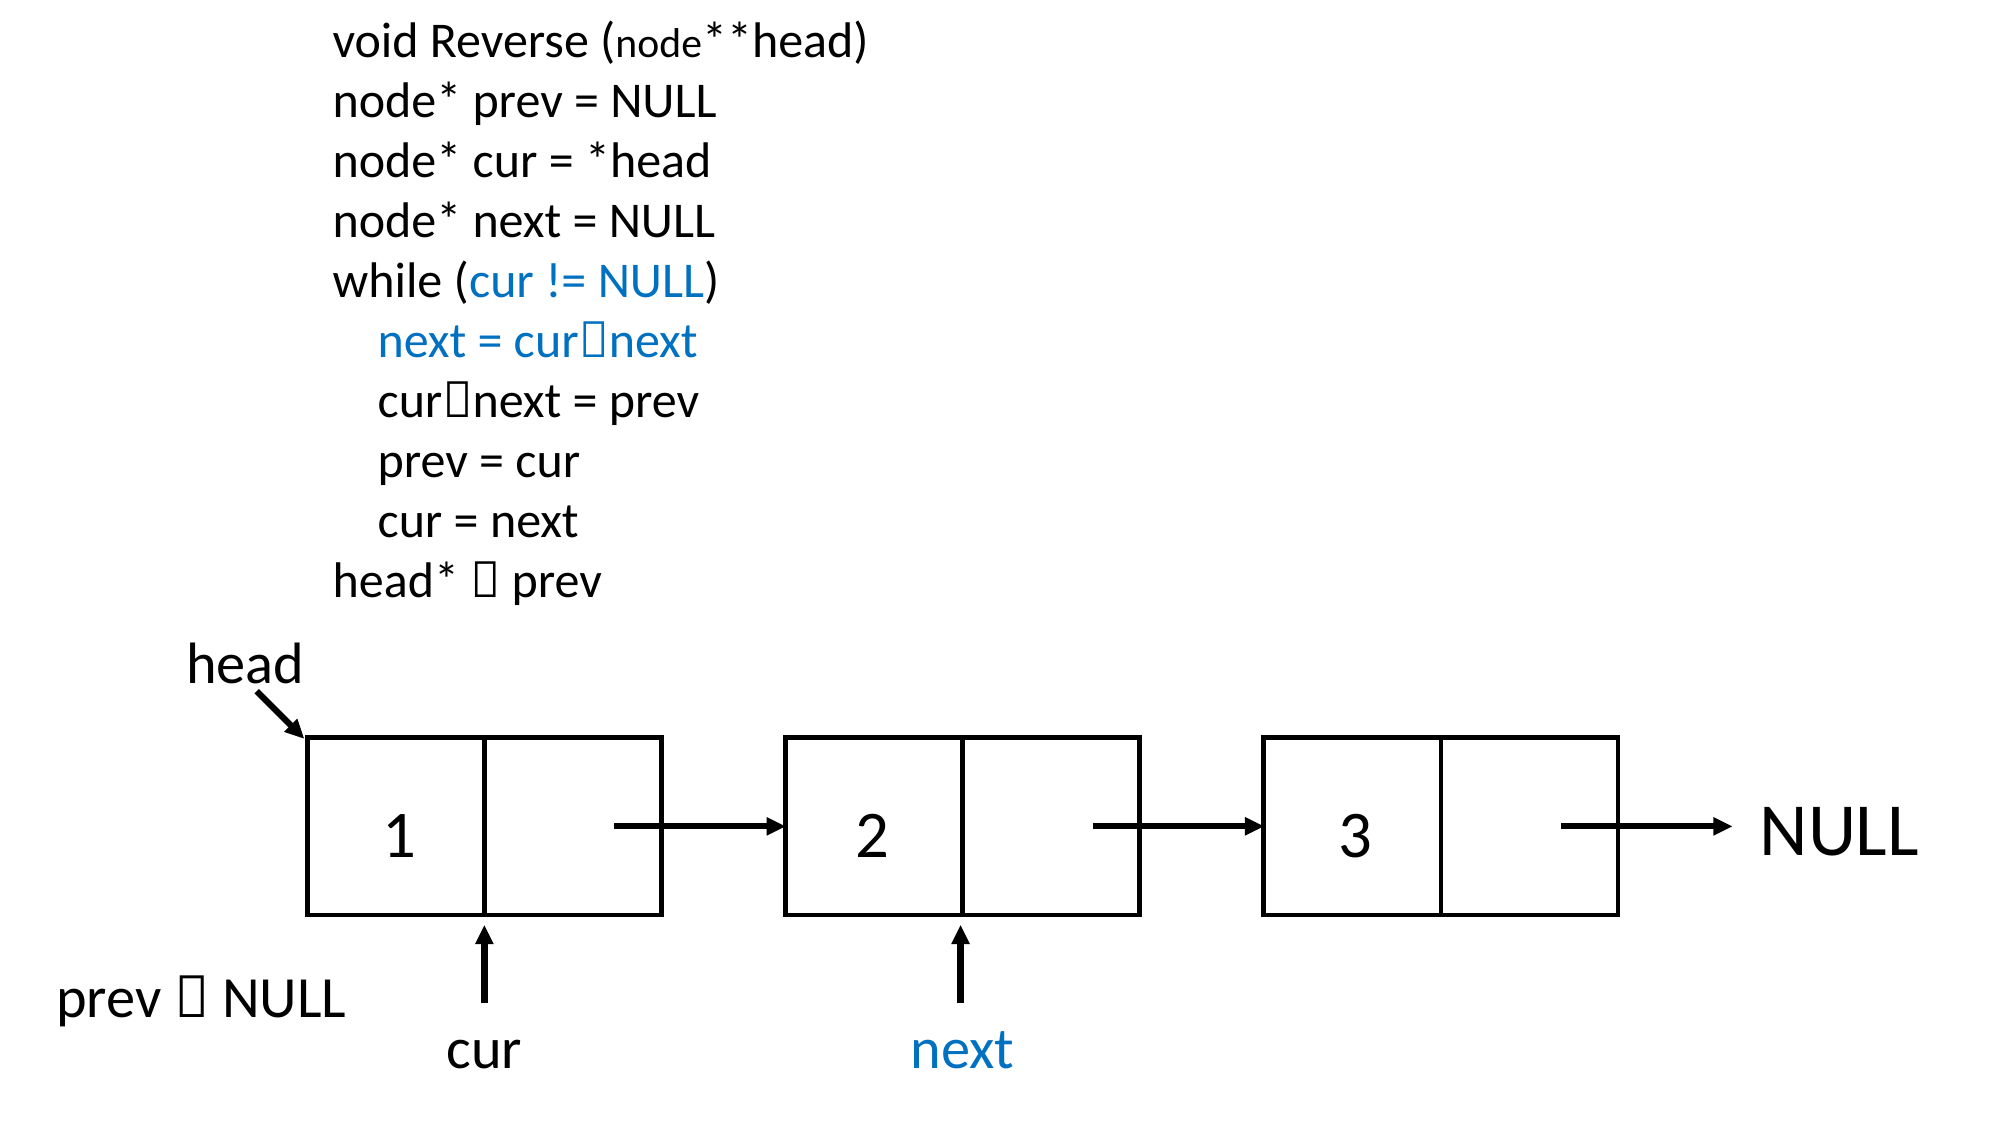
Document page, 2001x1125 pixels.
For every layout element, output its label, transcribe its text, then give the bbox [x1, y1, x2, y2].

text_box next [873, 1002, 1052, 1088]
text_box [307, 737, 2000, 915]
text_box head [156, 617, 317, 703]
text_box prev  NULL [41, 951, 396, 1037]
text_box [256, 691, 304, 739]
text_box void Reverse (node**head) node* prev = NULL node* cur = *head node* next = NULL while (cur != NULL) next = curnext curnext = prev prev = cur cur = next head*  prev [317, 0, 930, 735]
text_box cur [395, 1002, 573, 1088]
